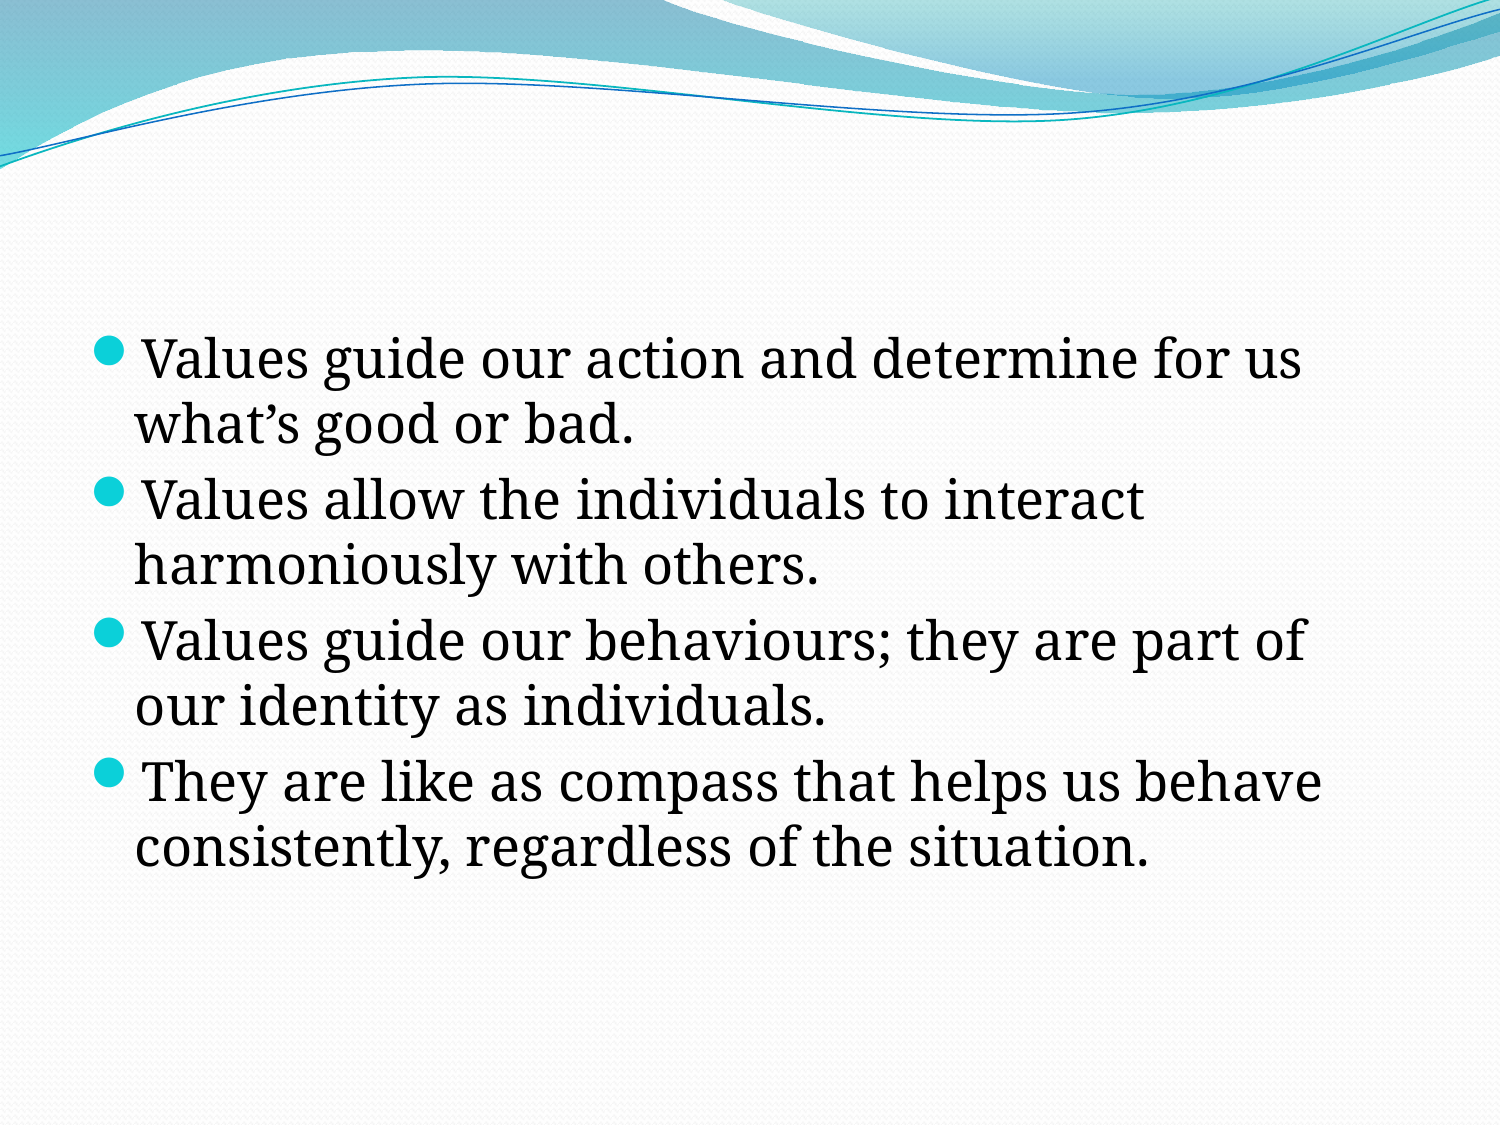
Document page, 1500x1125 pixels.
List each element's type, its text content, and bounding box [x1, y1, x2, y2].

list Values guide our action and determine for us what’s good or bad. Values allow the individuals to interact harmoniously with others. Values guide our behaviours; they are part of our identity as individuals. They are like as compass that helps us behave consistently, regardless of the situation. [75, 317, 1425, 1038]
